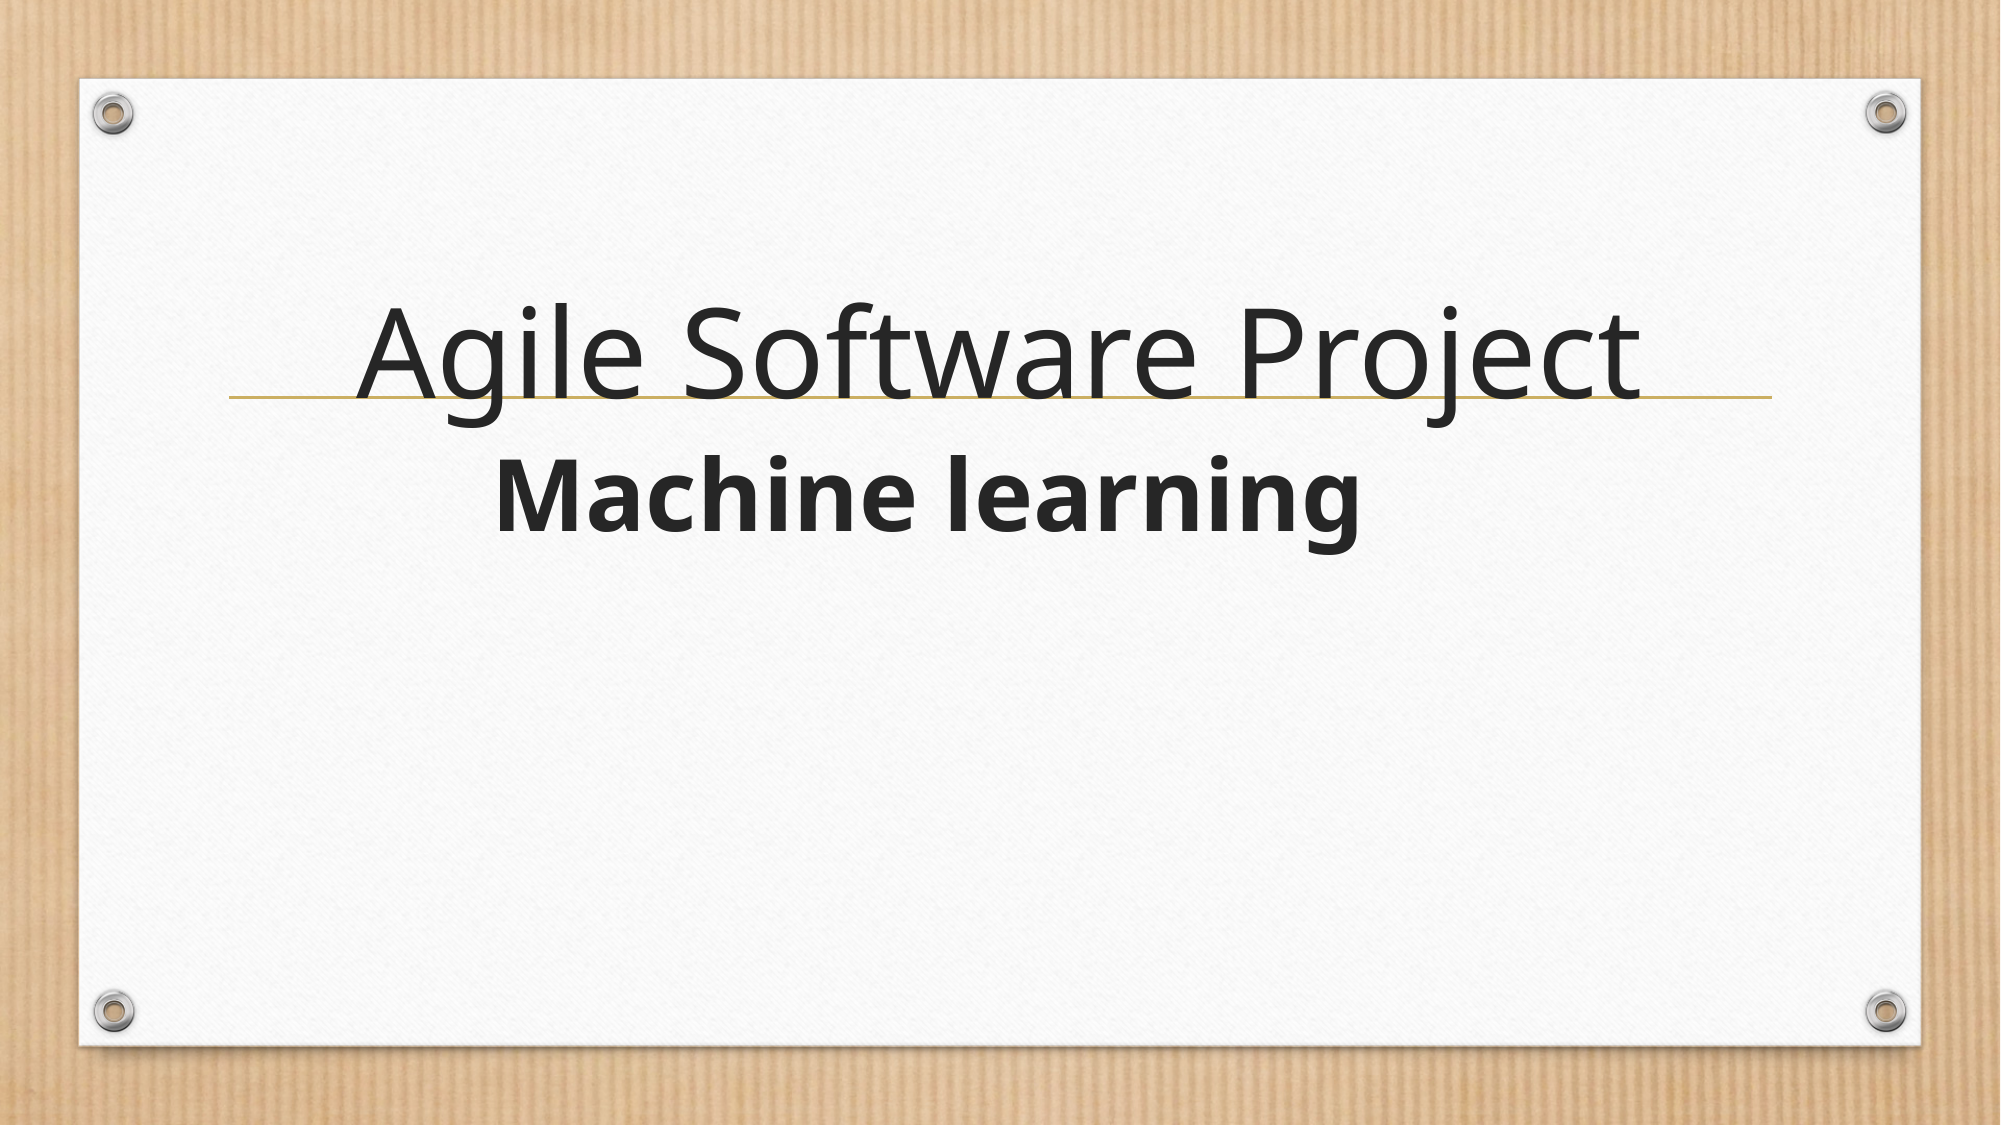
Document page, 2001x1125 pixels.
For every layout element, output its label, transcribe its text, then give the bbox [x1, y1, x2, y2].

picture [0, 0, 2001, 1125]
list Machine learning [476, 303, 2000, 849]
title Agile Software Project [212, 276, 1788, 491]
